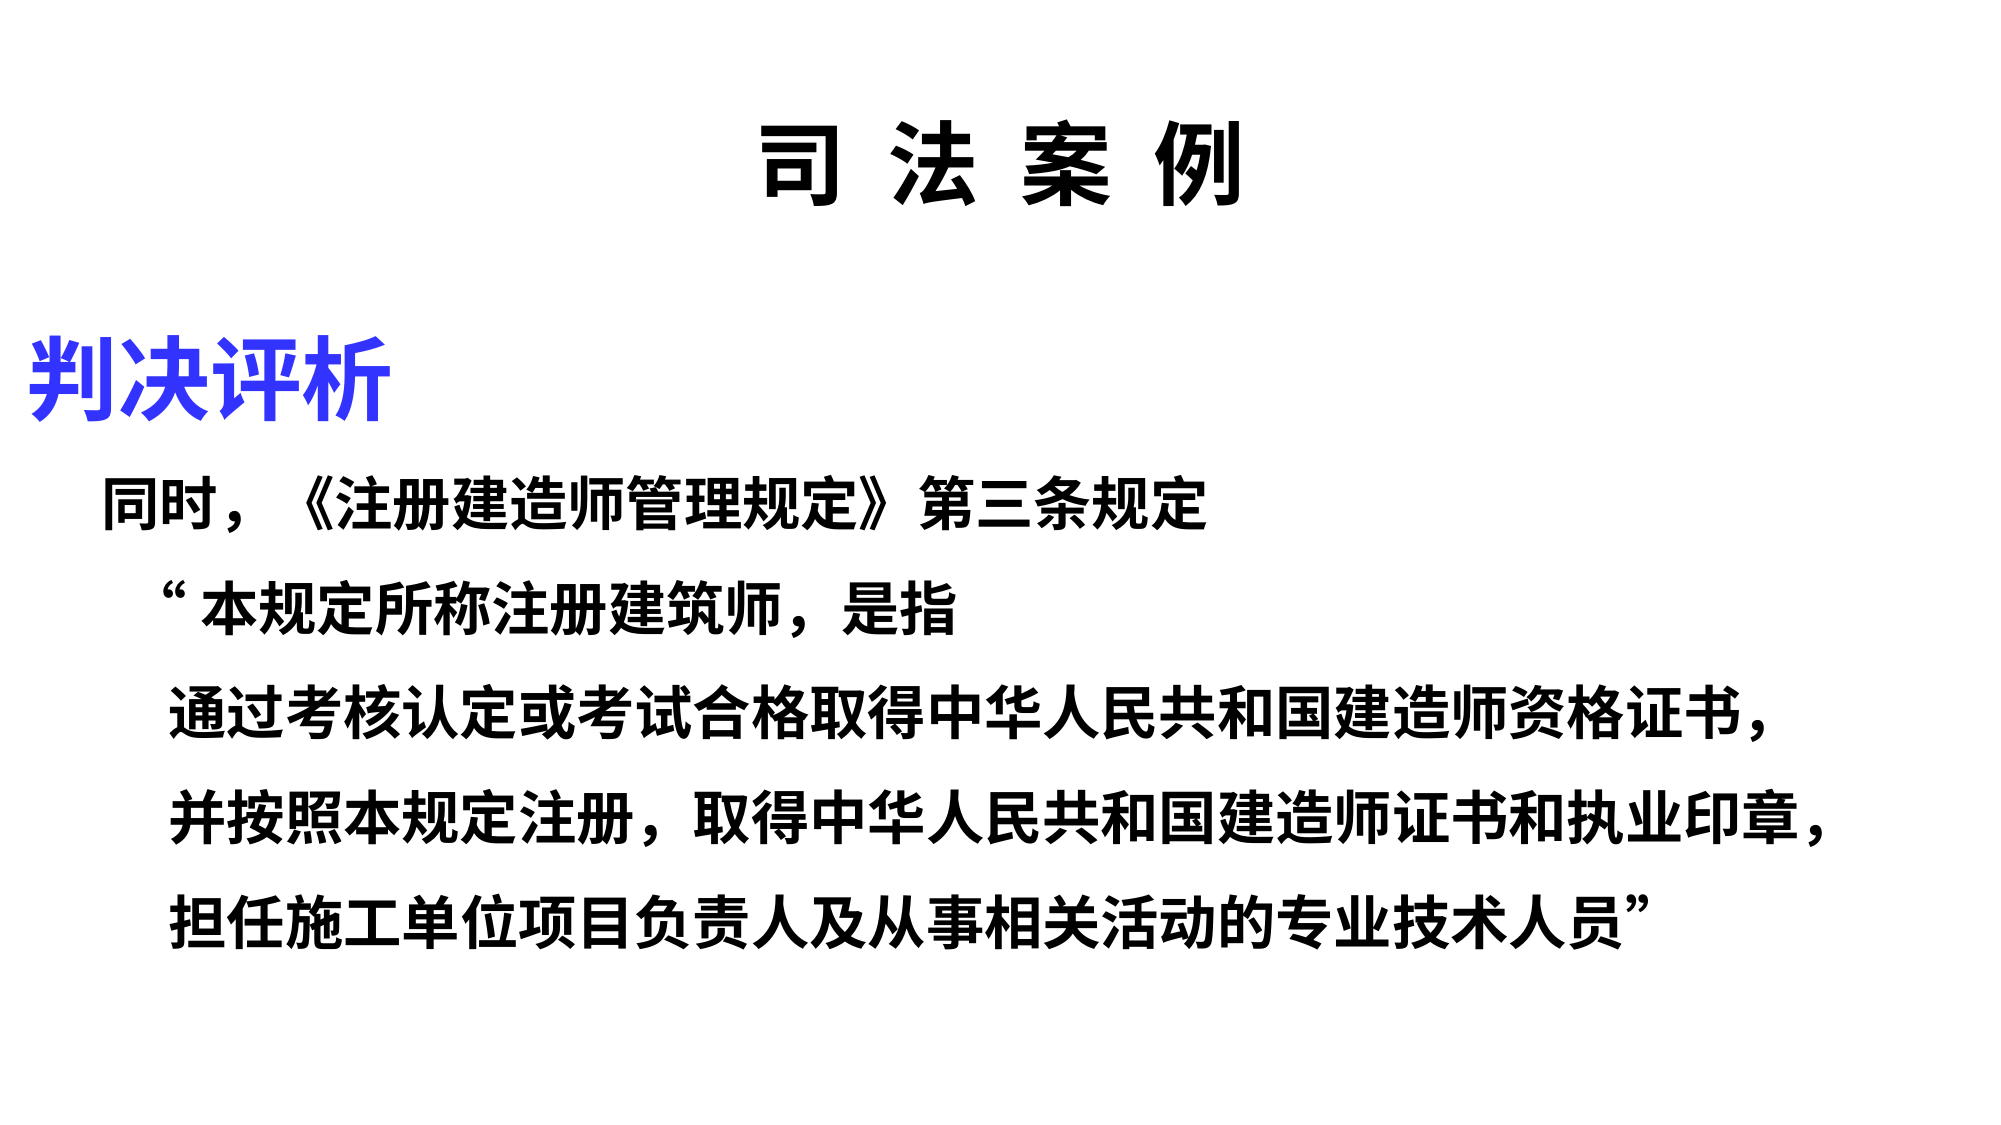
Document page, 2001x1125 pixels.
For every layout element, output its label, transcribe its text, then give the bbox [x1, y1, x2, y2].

title 司 法 案 例 [137, 59, 1863, 259]
list 判决评析 同时，《注册建造师管理规定》第三条规定 “本规定所称注册建筑师，是指 通过考核认定或考试合格取得中华人民共和国建造师资格证书， 并按照本规定注册，取得中华人民共和国建造师证书和执业印章， 担任施工单位项目负责人及从事相关活动的专业技术人员” [11, 259, 1988, 1081]
